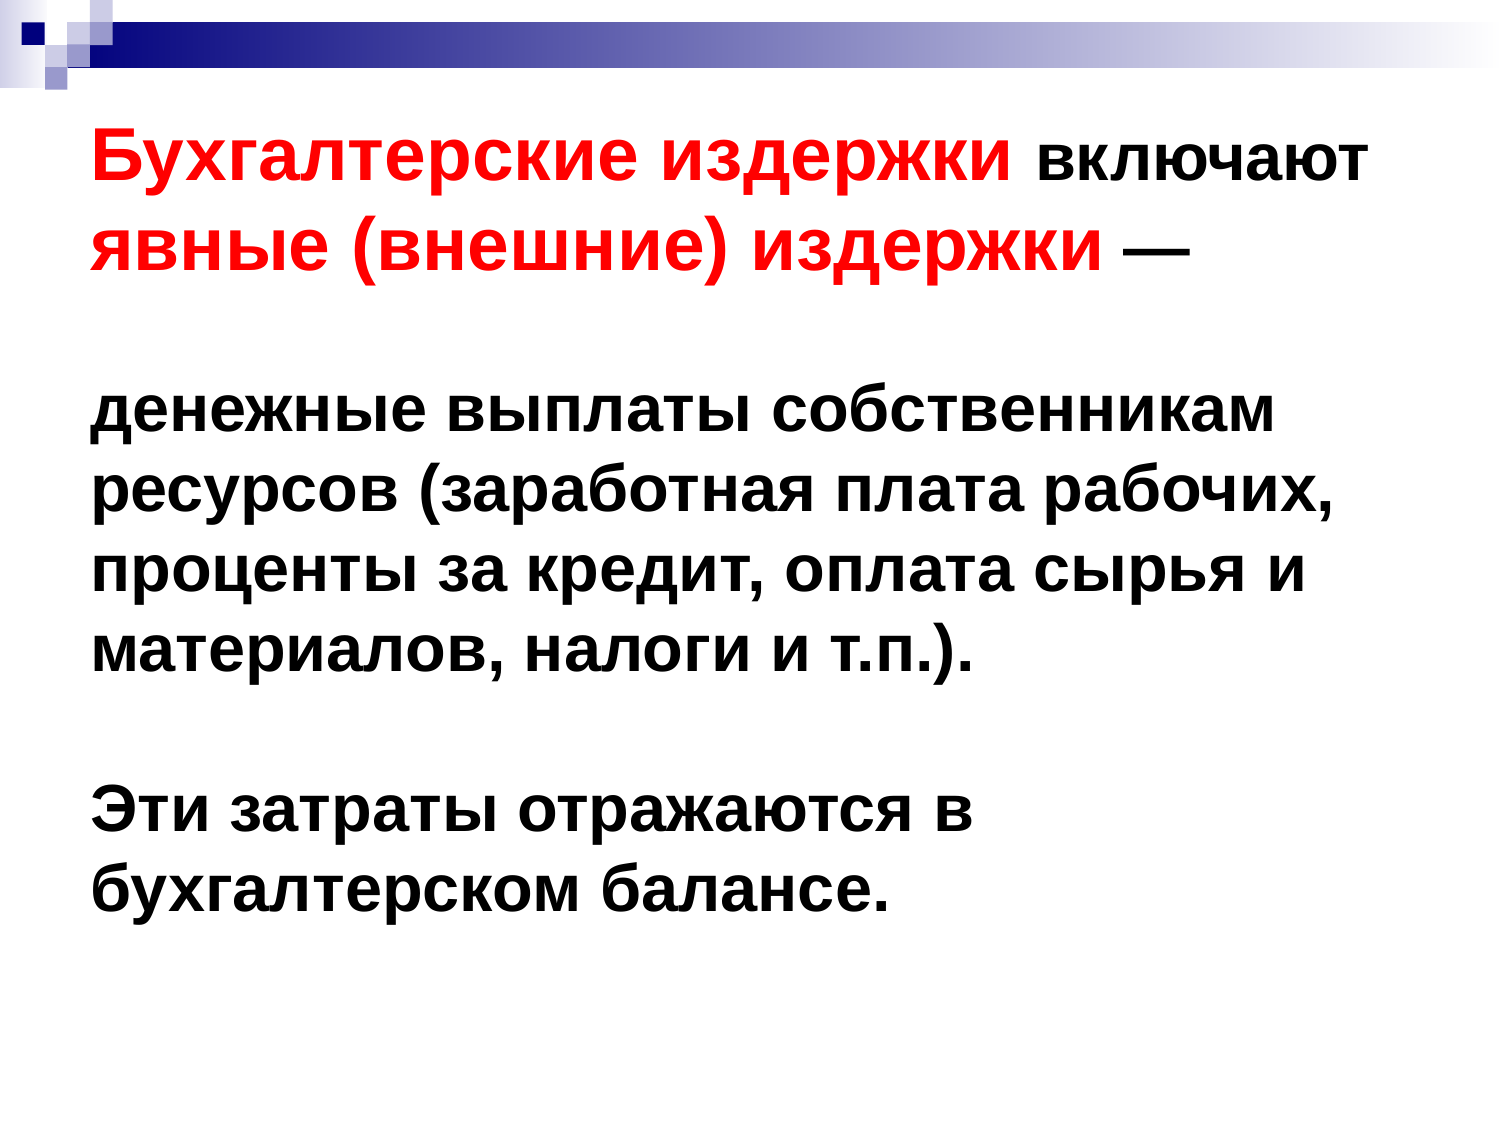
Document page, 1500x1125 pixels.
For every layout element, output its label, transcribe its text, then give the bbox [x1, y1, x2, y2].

title Бухгалтерские издержки включают явные (внешние) издержки — денежные выплаты собственникам ресурсов (заработная плата рабочих, проценты за кредит, оплата сырья и материалов, налоги и т.п.). Эти затраты отражаются в бухгалтерском балансе. [75, 75, 1425, 1035]
